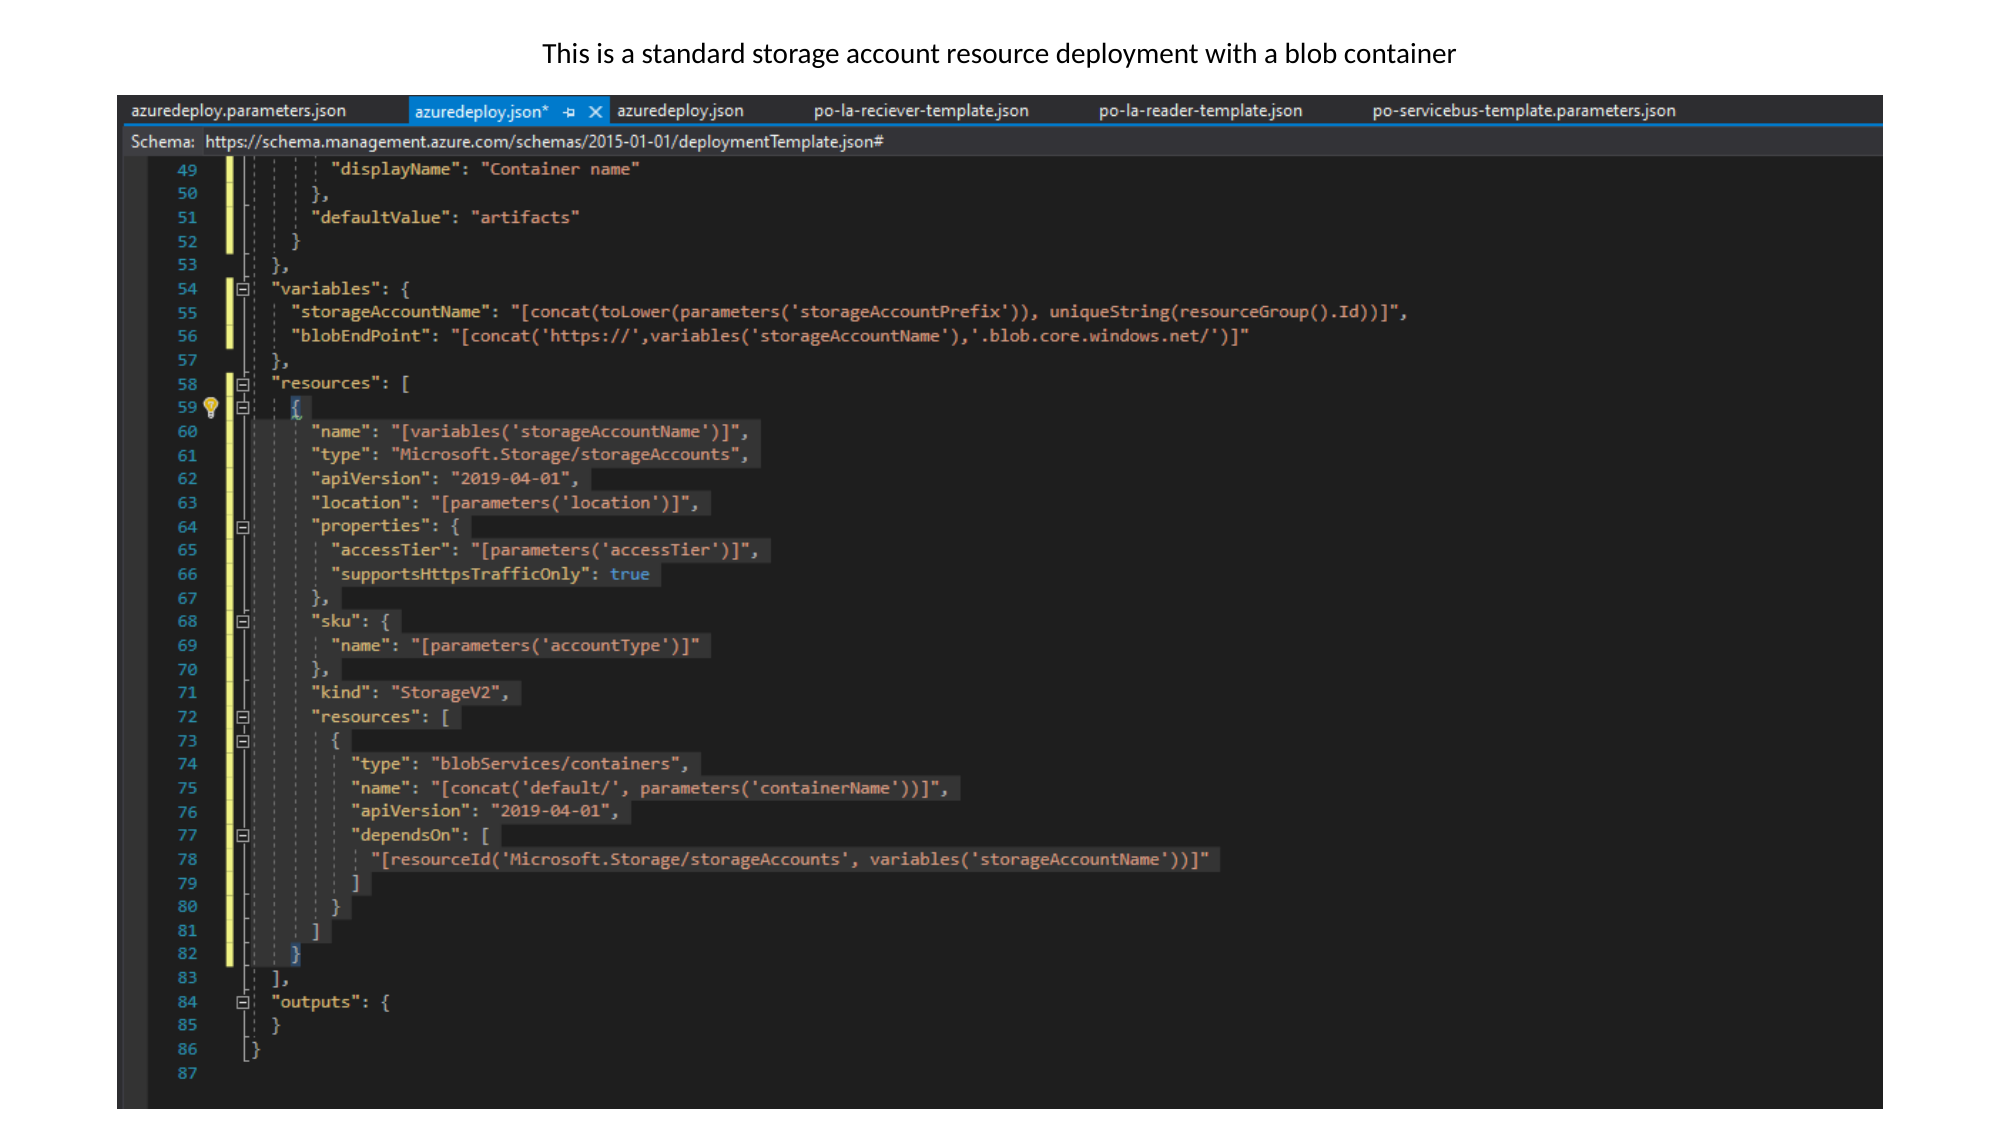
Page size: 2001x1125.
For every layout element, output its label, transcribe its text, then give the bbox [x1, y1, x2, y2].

picture [117, 95, 1883, 1109]
subtitle This is a standard storage account resource deployment with a blob container [249, 31, 1750, 95]
